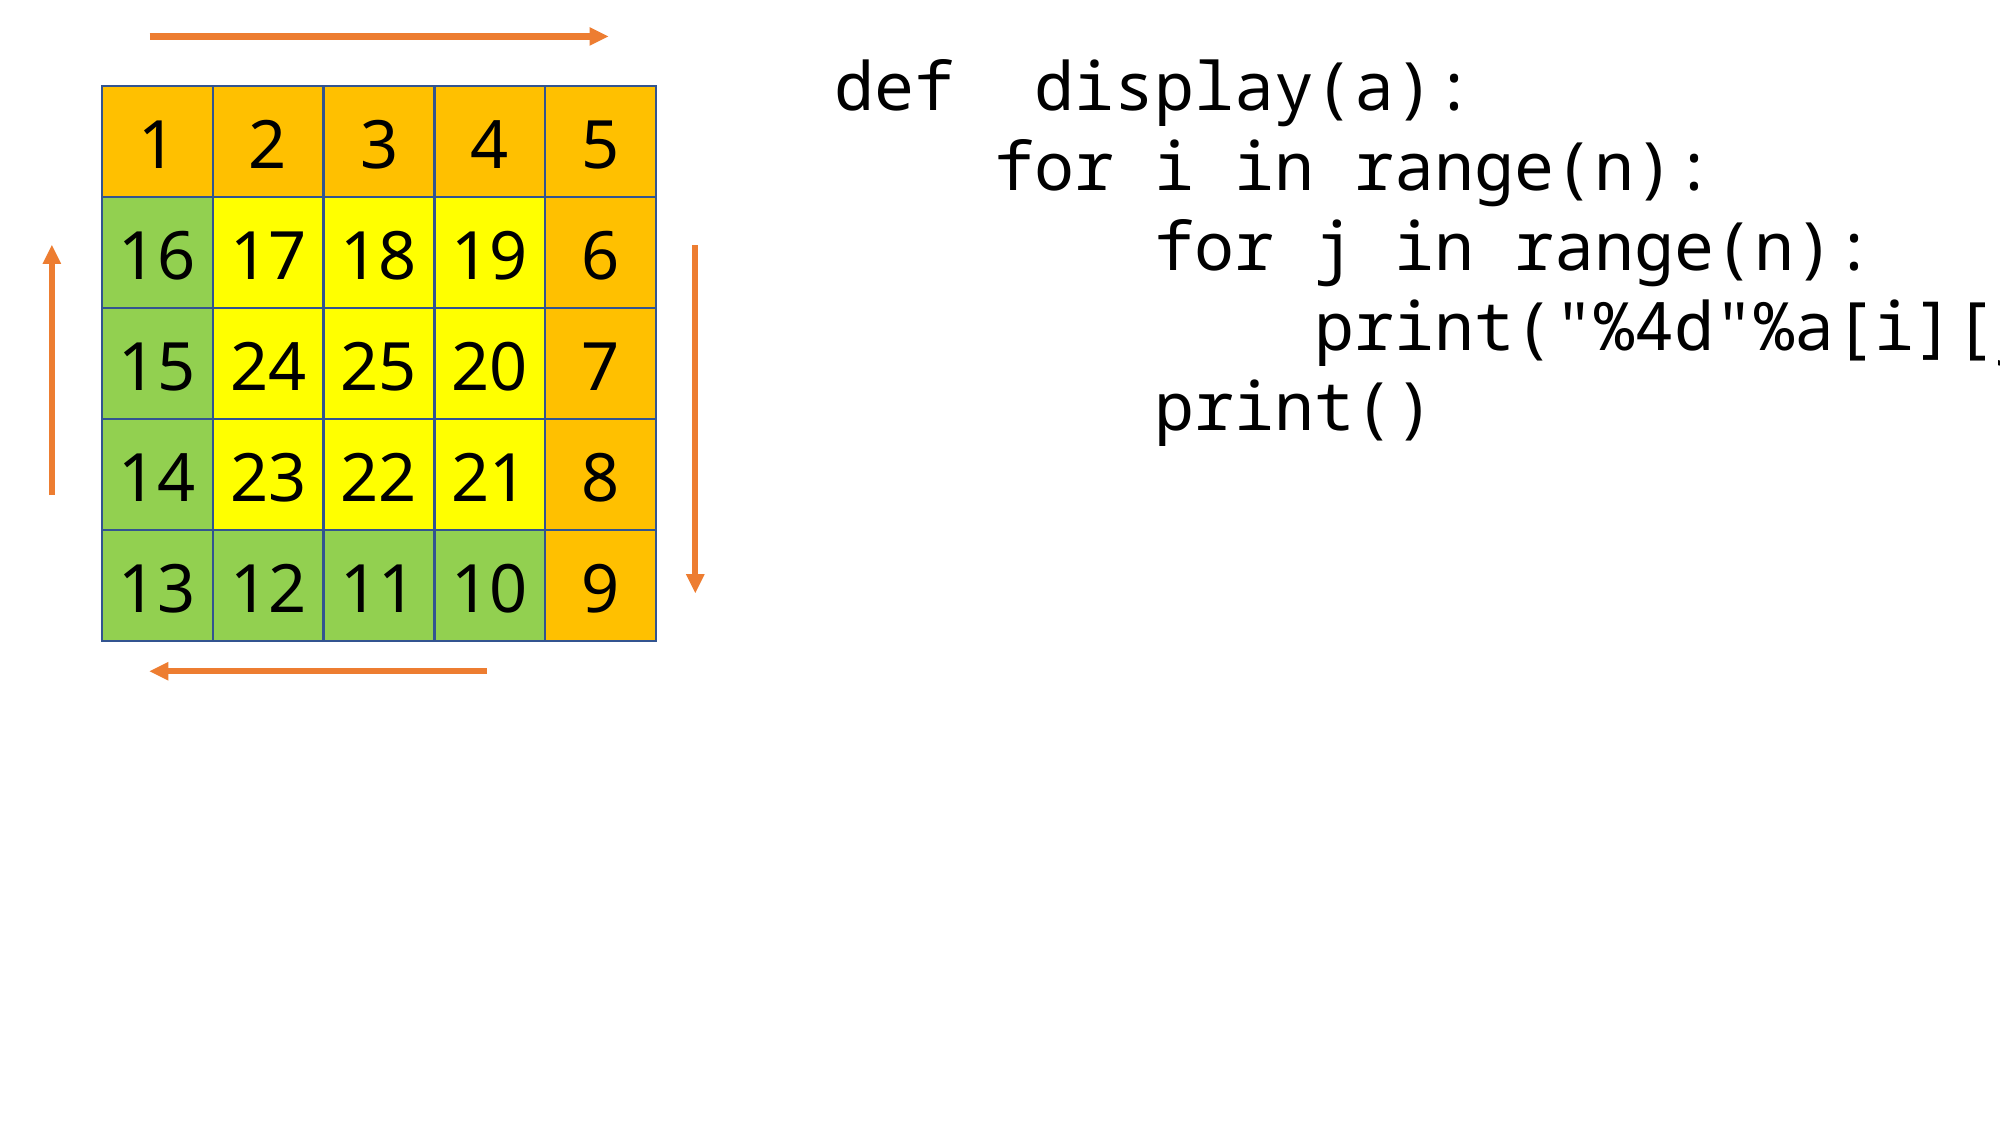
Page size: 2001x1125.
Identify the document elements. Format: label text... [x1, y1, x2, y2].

text_box 17 [212, 196, 323, 307]
text_box 19 [433, 196, 544, 307]
text_box 21 [433, 418, 544, 529]
text_box 6 [544, 196, 657, 307]
text_box 14 [101, 418, 212, 529]
text_box 1 [101, 85, 212, 196]
text_box 5 [544, 85, 657, 196]
text_box def display(a): for i in range(n): for j in range(n): print("%4d"%a[i][j], end='') print() [819, 36, 2000, 451]
text_box 18 [323, 196, 433, 307]
text_box 13 [101, 529, 212, 642]
text_box 11 [323, 529, 433, 642]
text_box 10 [433, 529, 544, 642]
text_box 22 [323, 418, 433, 529]
text_box 15 [101, 307, 212, 418]
text_box 24 [212, 307, 323, 418]
text_box 16 [101, 196, 212, 307]
text_box 12 [212, 529, 323, 642]
text_box 2 [212, 85, 323, 196]
text_box 25 [323, 307, 433, 418]
text_box 23 [212, 418, 323, 529]
text_box 9 [544, 529, 657, 642]
text_box 3 [323, 85, 433, 196]
text_box 4 [433, 85, 544, 196]
text_box 7 [544, 307, 657, 418]
text_box 20 [433, 307, 544, 418]
text_box 8 [544, 418, 657, 529]
